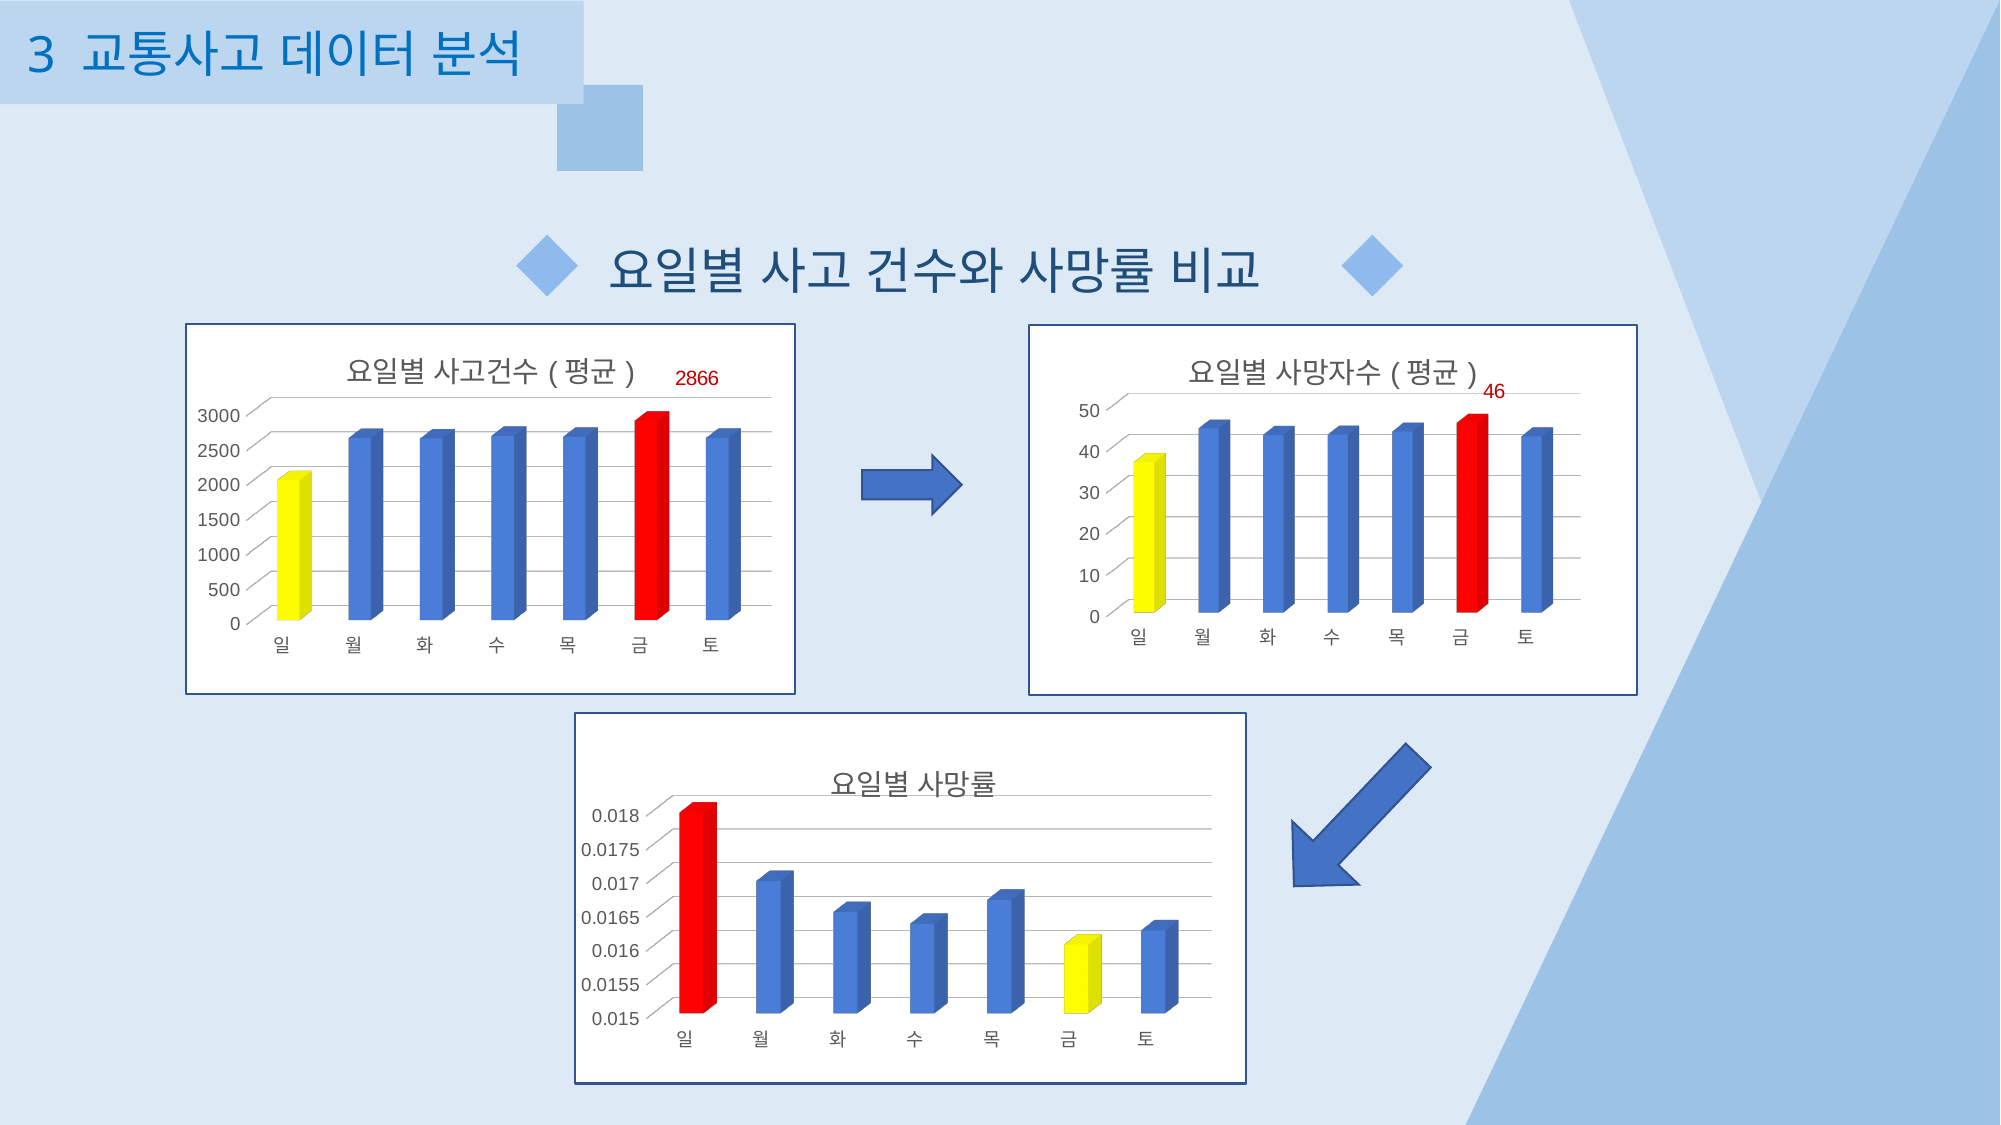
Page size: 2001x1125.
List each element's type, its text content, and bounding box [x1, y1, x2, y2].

text_box 요일별 사고 건수와 사망률 비교 [593, 232, 1341, 308]
text_box [557, 84, 643, 171]
text_box [1292, 743, 1431, 887]
text_box [1465, 0, 2000, 1125]
text_box 3 교통사고 데이터 분석 [0, 0, 584, 105]
text_box [1341, 234, 1404, 297]
text_box [862, 455, 962, 515]
chart [573, 712, 1247, 1085]
text_box [516, 234, 579, 297]
text_box [1568, 0, 1999, 502]
chart [185, 322, 797, 695]
chart [1027, 324, 1639, 697]
